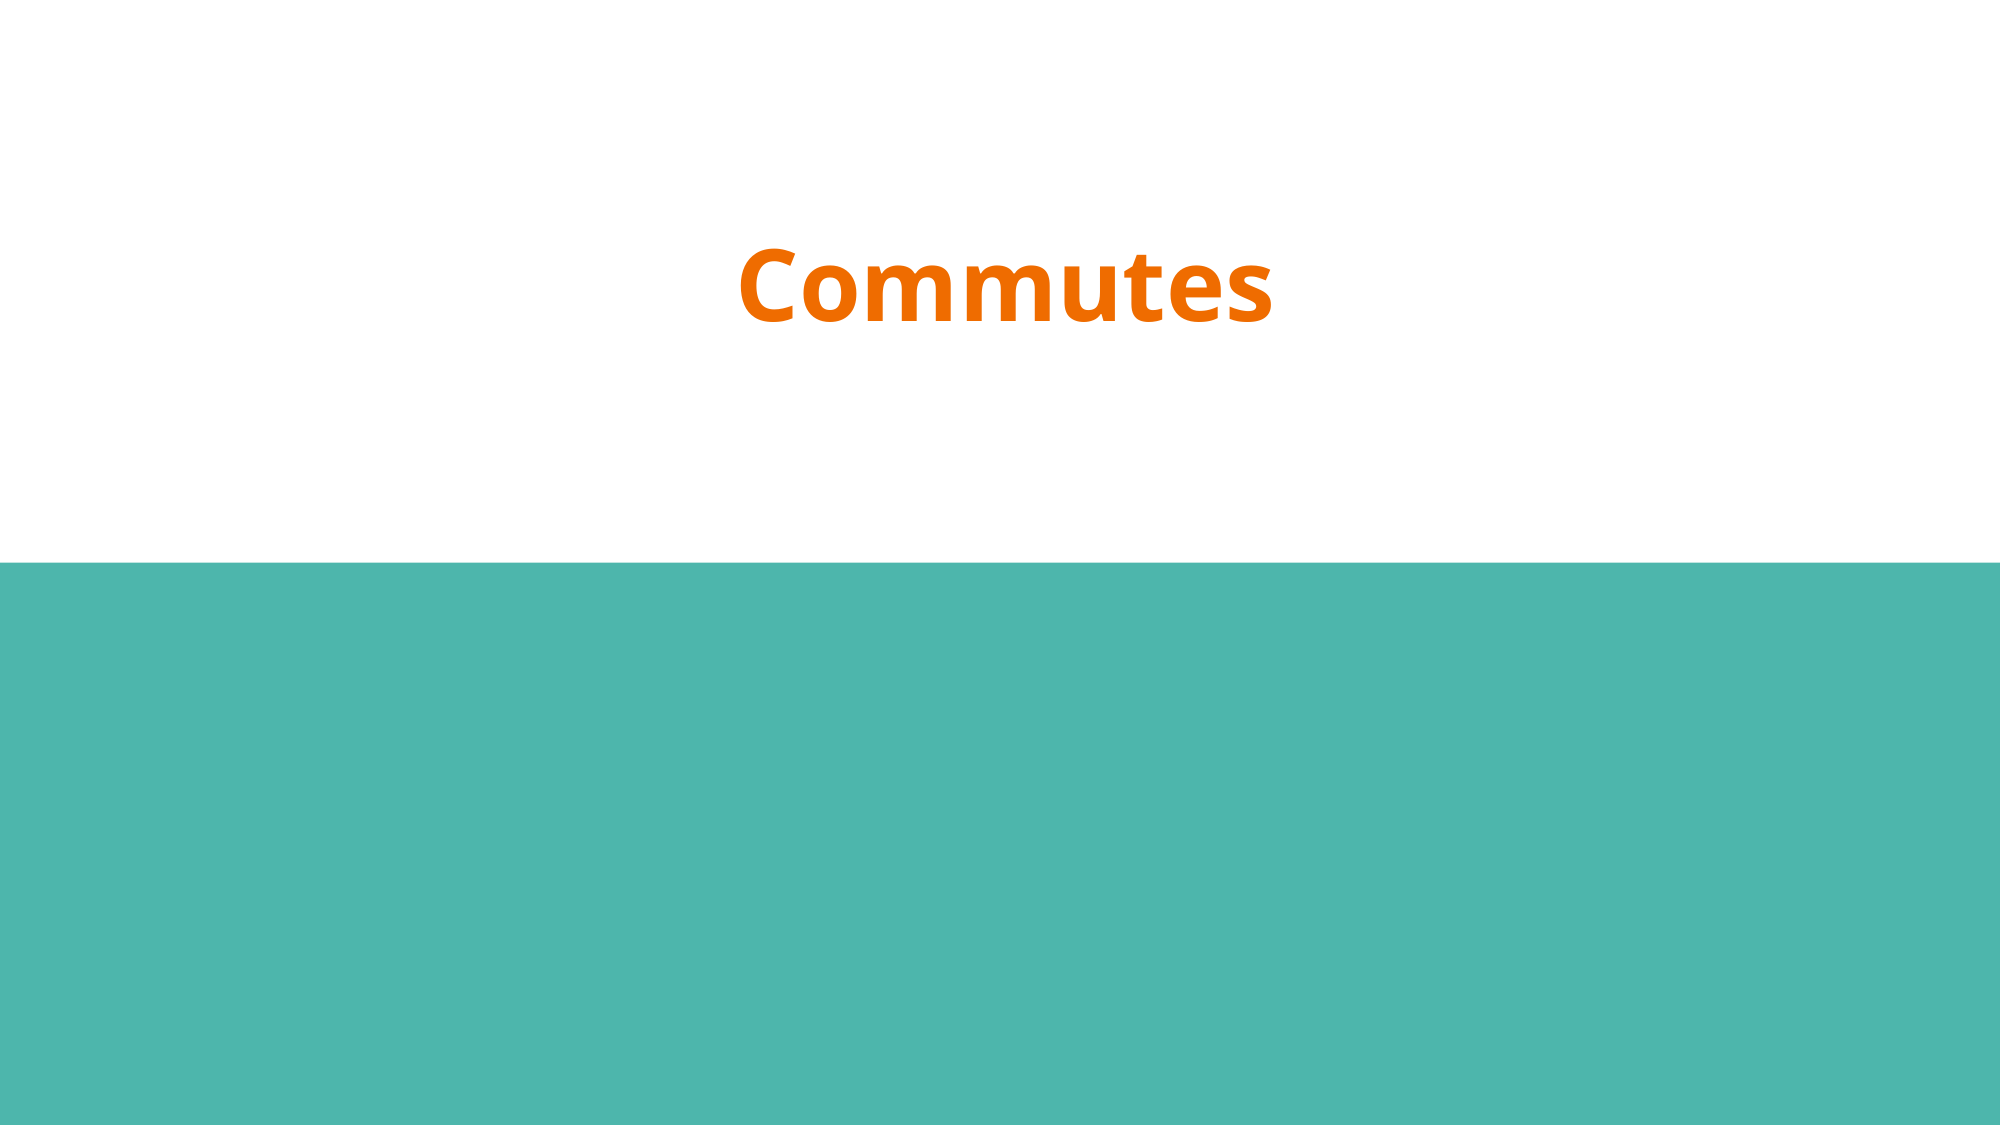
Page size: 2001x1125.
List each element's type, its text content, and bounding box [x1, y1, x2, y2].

title Commutes [68, 178, 1943, 385]
